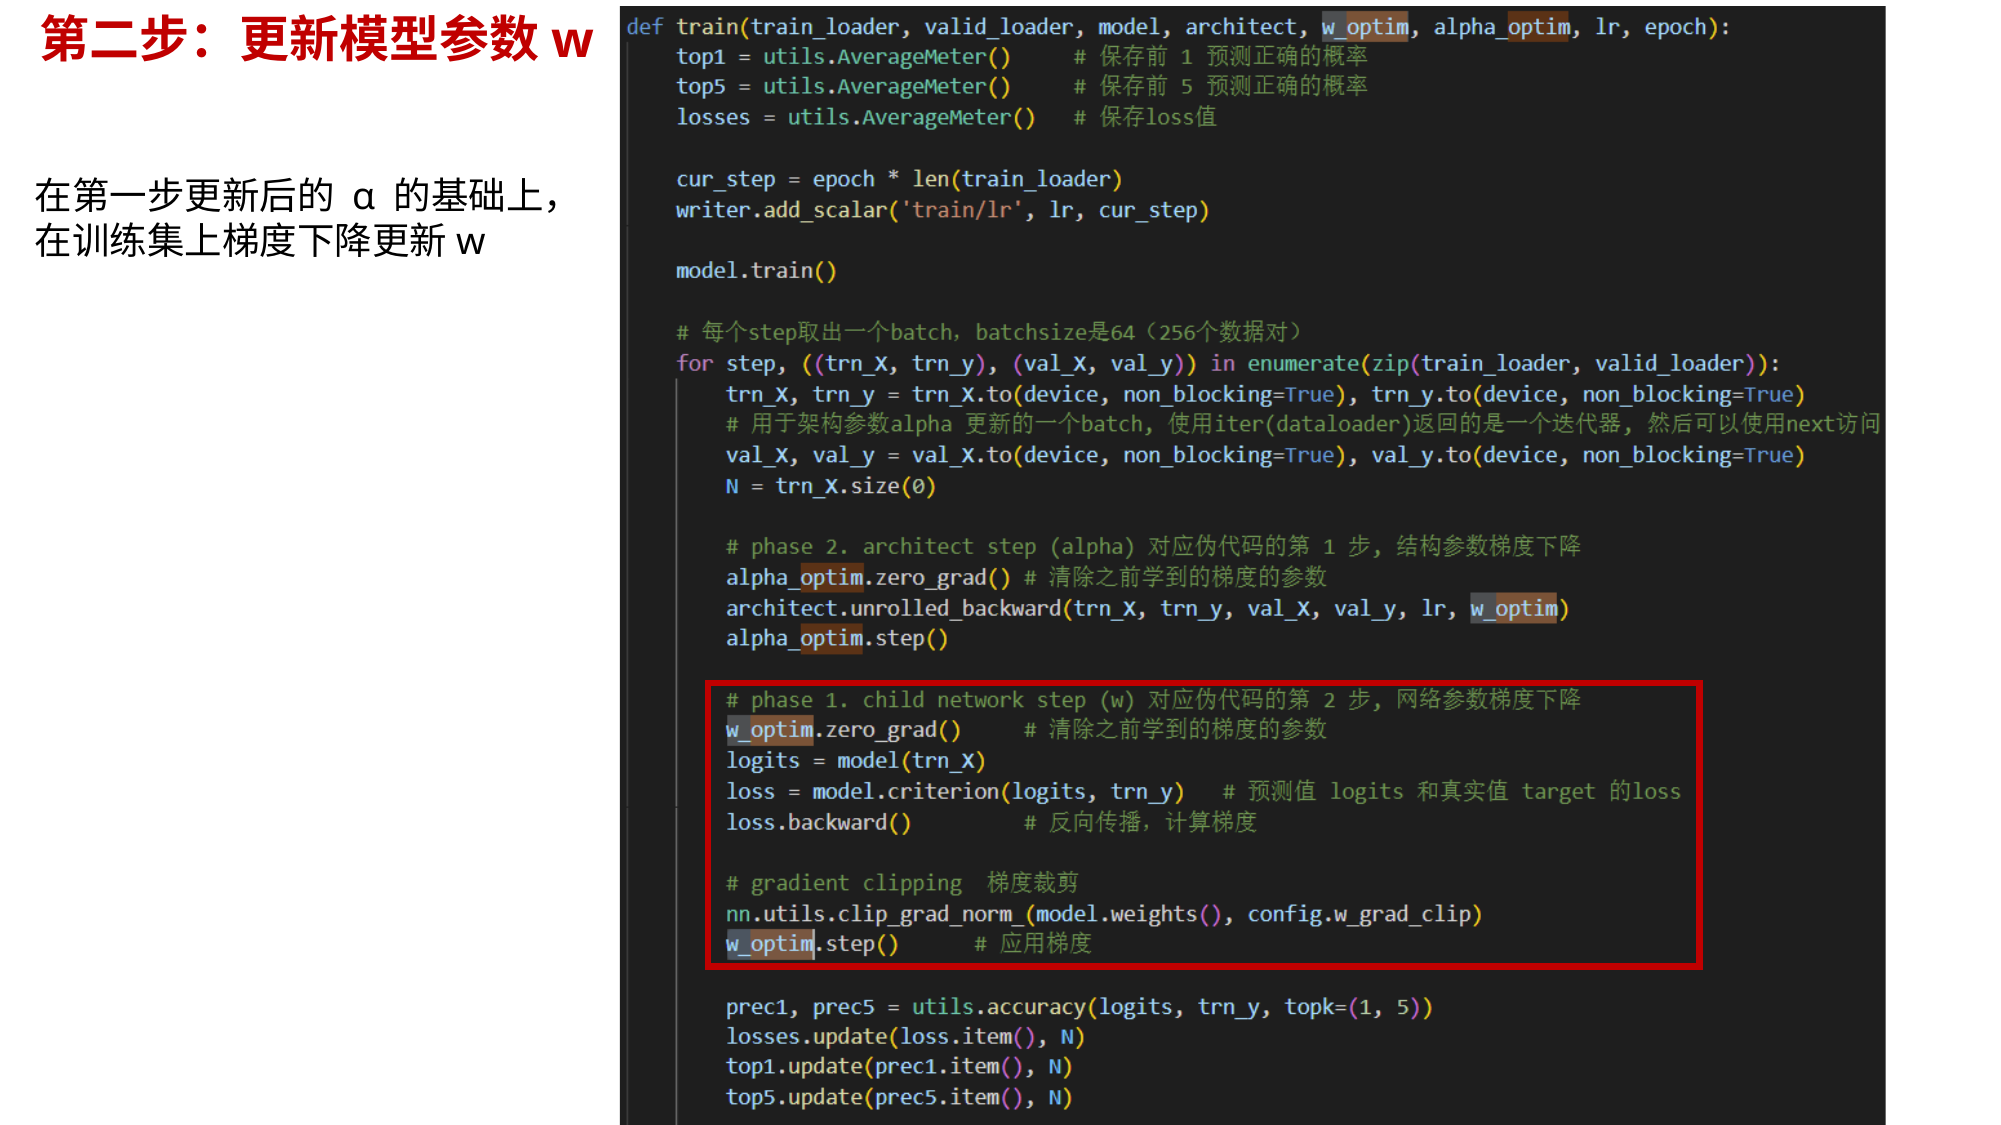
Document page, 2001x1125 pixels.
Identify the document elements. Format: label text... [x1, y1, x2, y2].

picture [619, 6, 1886, 1125]
text_box 第二步：更新模型参数w [24, 0, 617, 75]
text_box 在第一步更新后的 α 的基础上， 在训练集上梯度下降更新w [19, 164, 597, 269]
